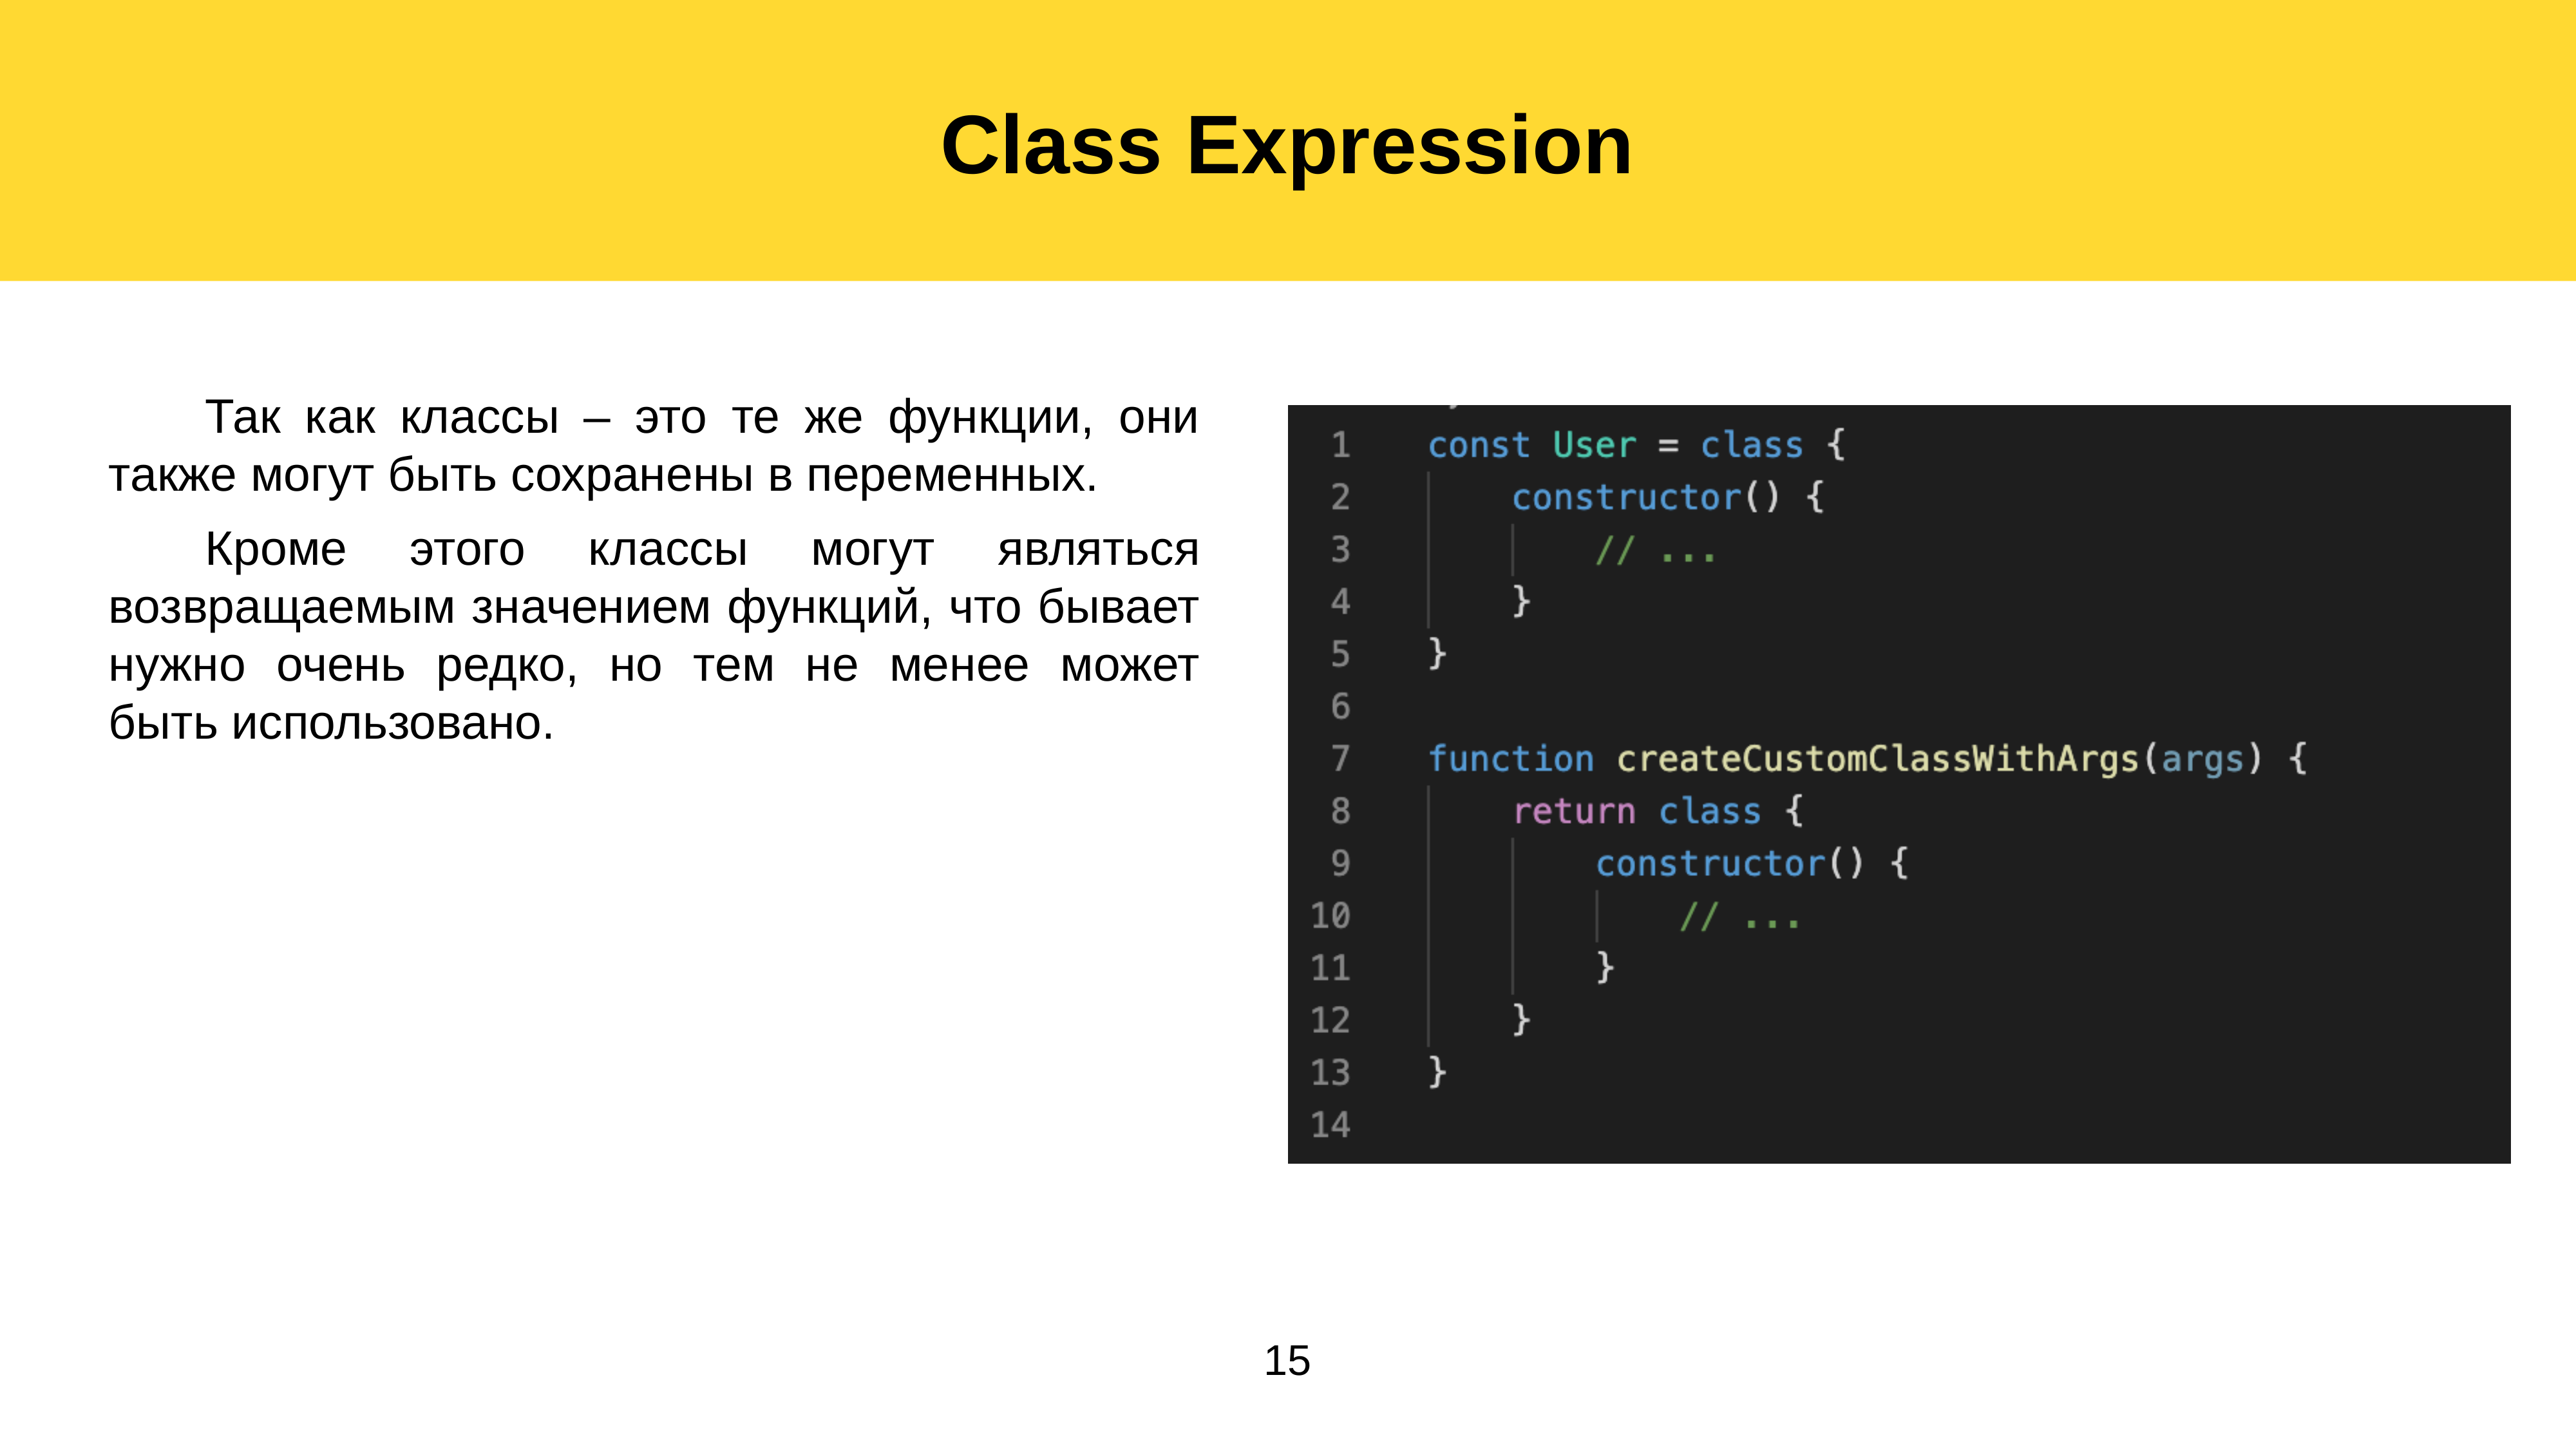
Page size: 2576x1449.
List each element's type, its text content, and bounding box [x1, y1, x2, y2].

picture [1287, 405, 2511, 1164]
list Class Expression [0, 0, 2576, 281]
list Так как классы – это те же функции, они также могут быть сохранены в переменных. Кроме этого классы могут являться возвращаемым значением функций, что бывает нужно очень редко, но тем не менее может быть использовано. [100, 376, 2416, 1291]
slide_number 15 [1258, 1327, 1318, 1390]
